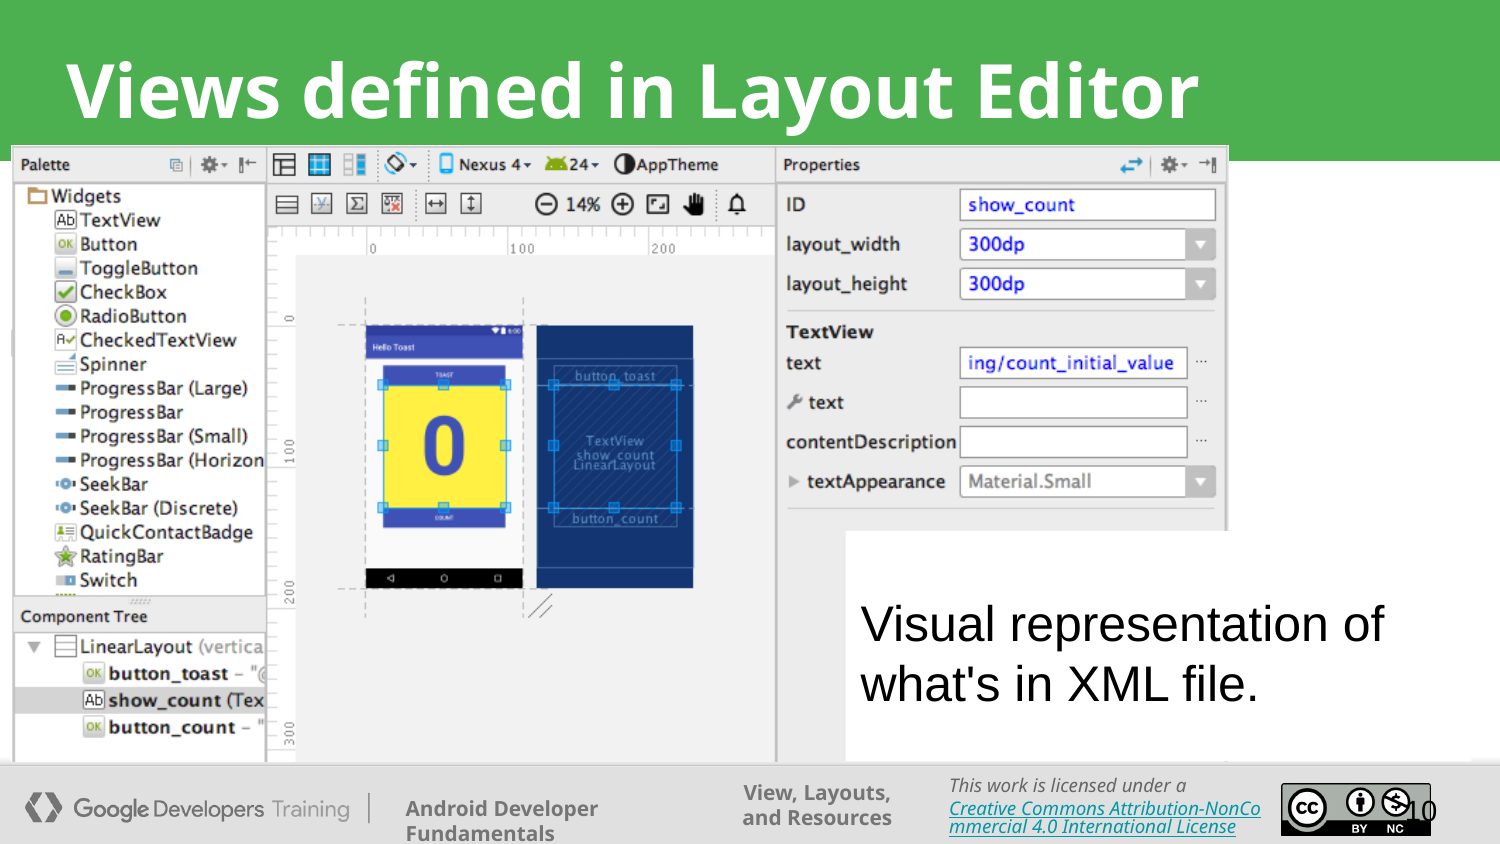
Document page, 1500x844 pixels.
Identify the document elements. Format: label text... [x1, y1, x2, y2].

picture [0, 145, 1500, 844]
text_box Visual representation of what's in XML file. [1233, 530, 1472, 762]
slide_number 10 [1389, 777, 1480, 842]
title Views defined in Layout Editor [51, 28, 1472, 122]
